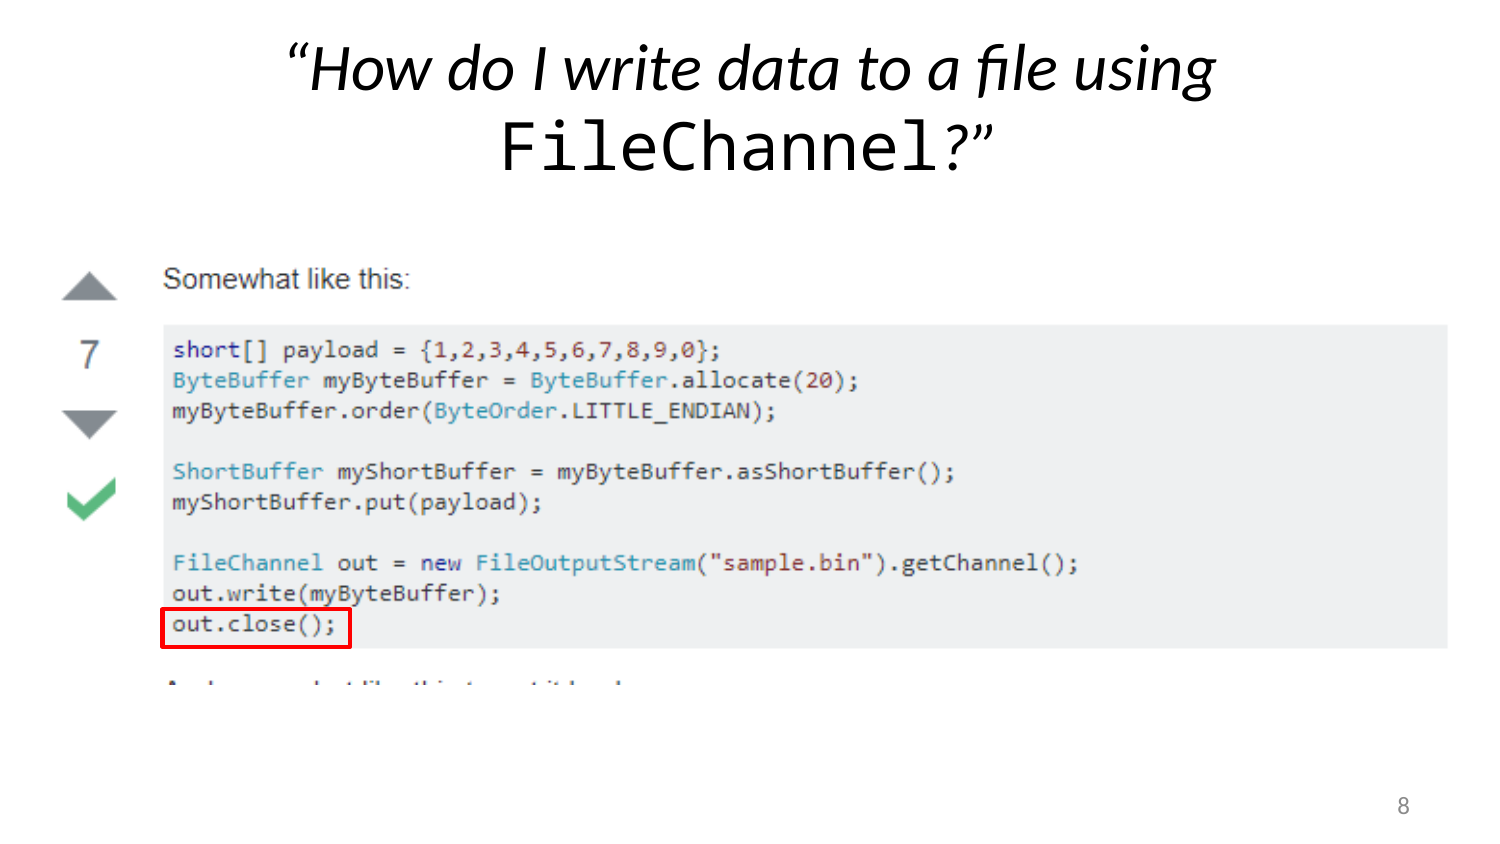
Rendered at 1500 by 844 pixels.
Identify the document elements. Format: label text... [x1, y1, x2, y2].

slide_number 8 [1074, 782, 1425, 827]
title “How do I write data to a file using FileChannel?” [75, 33, 1425, 175]
picture [12, 234, 1476, 685]
